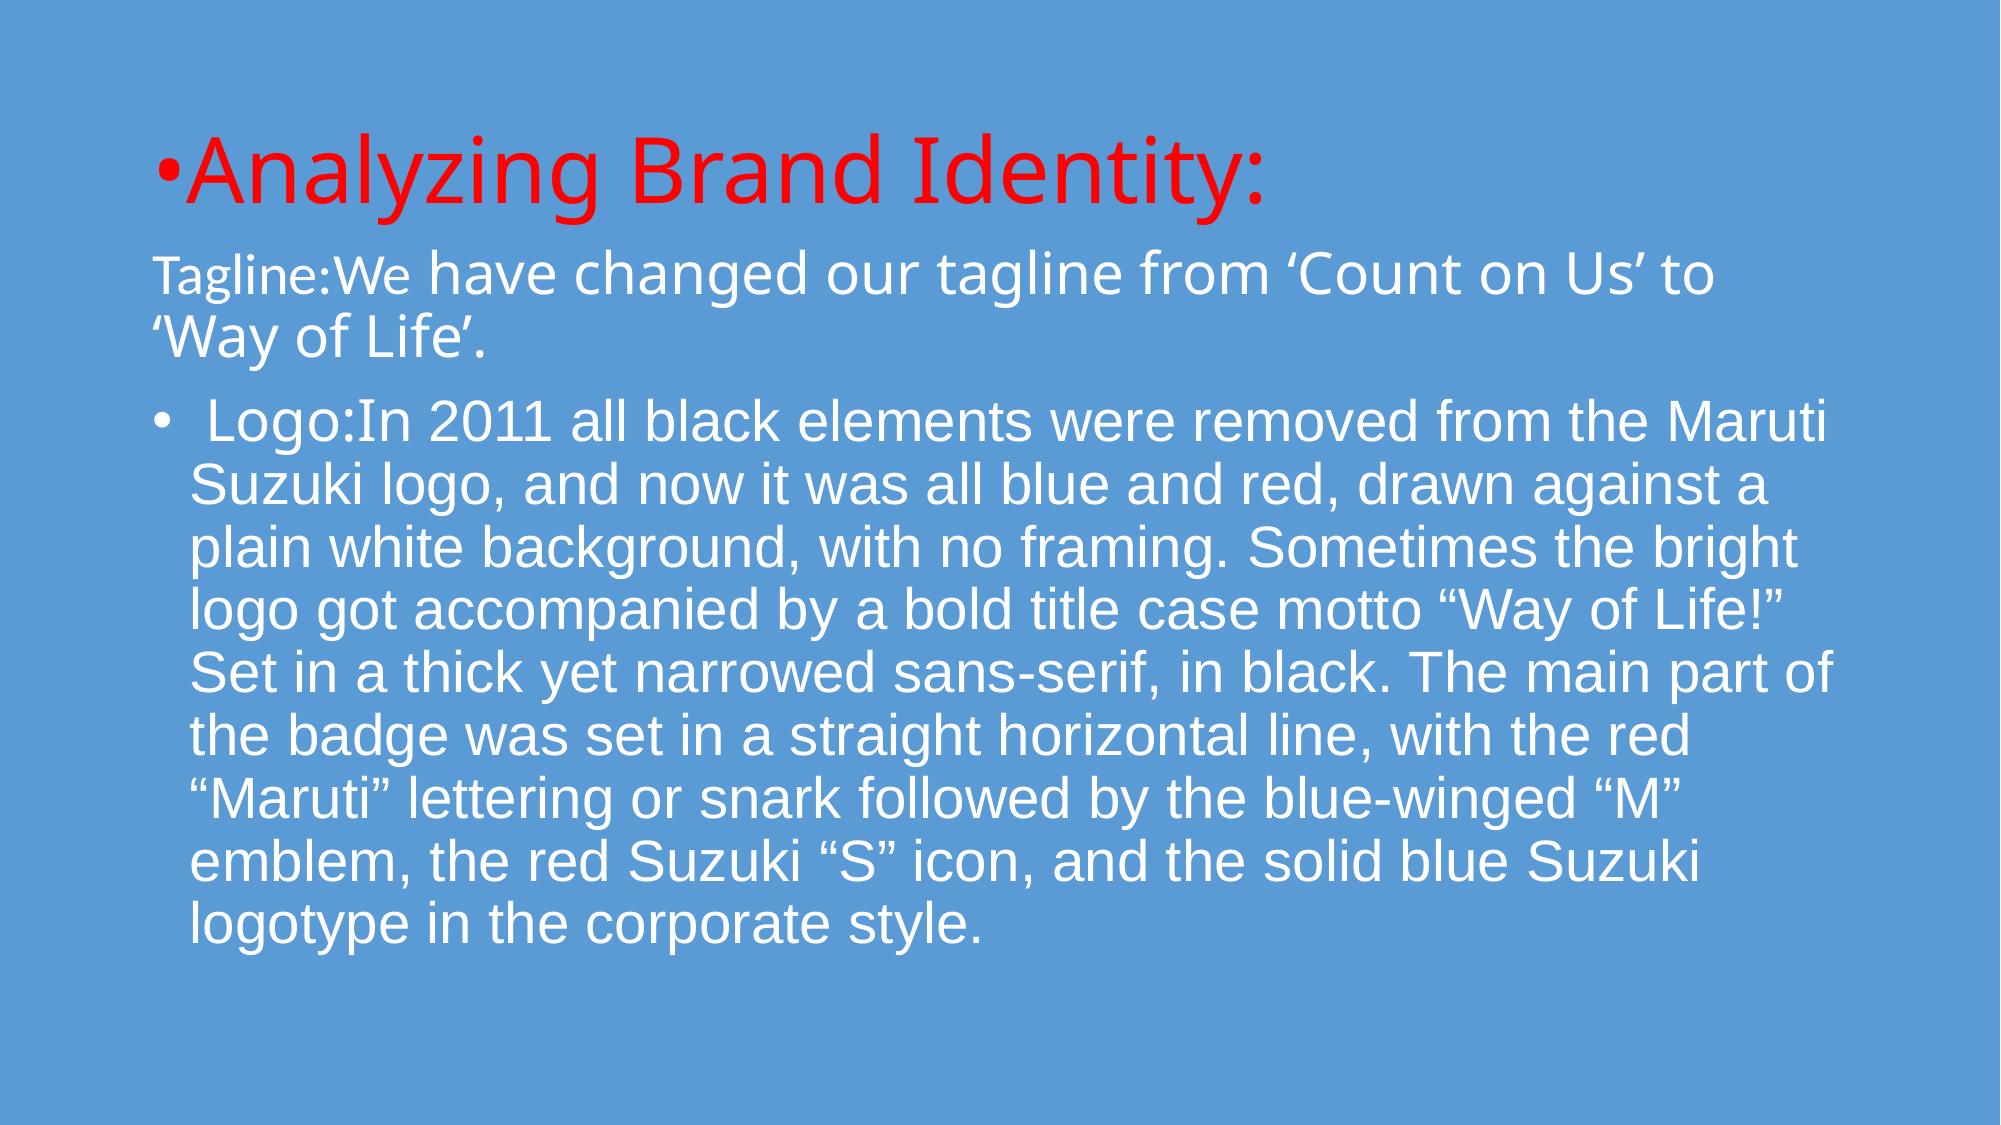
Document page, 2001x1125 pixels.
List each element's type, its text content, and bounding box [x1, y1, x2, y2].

list •Analyzing Brand Identity: Tagline:We have changed our tagline from ‘Count on Us’ to ‘Way of Life’. Logo:In 2011 all black elements were removed from the Maruti Suzuki logo, and now it was all blue and red, drawn against a plain white background, with no framing. Sometimes the bright logo got accompanied by a bold title case motto “Way of Life!” Set in a thick yet narrowed sans-serif, in black. The main part of the badge was set in a straight horizontal line, with the red “Maruti” lettering or snark followed by the blue-winged “M” emblem, the red Suzuki “S” icon, and the solid blue Suzuki logotype in the corporate style. [137, 117, 1863, 1014]
